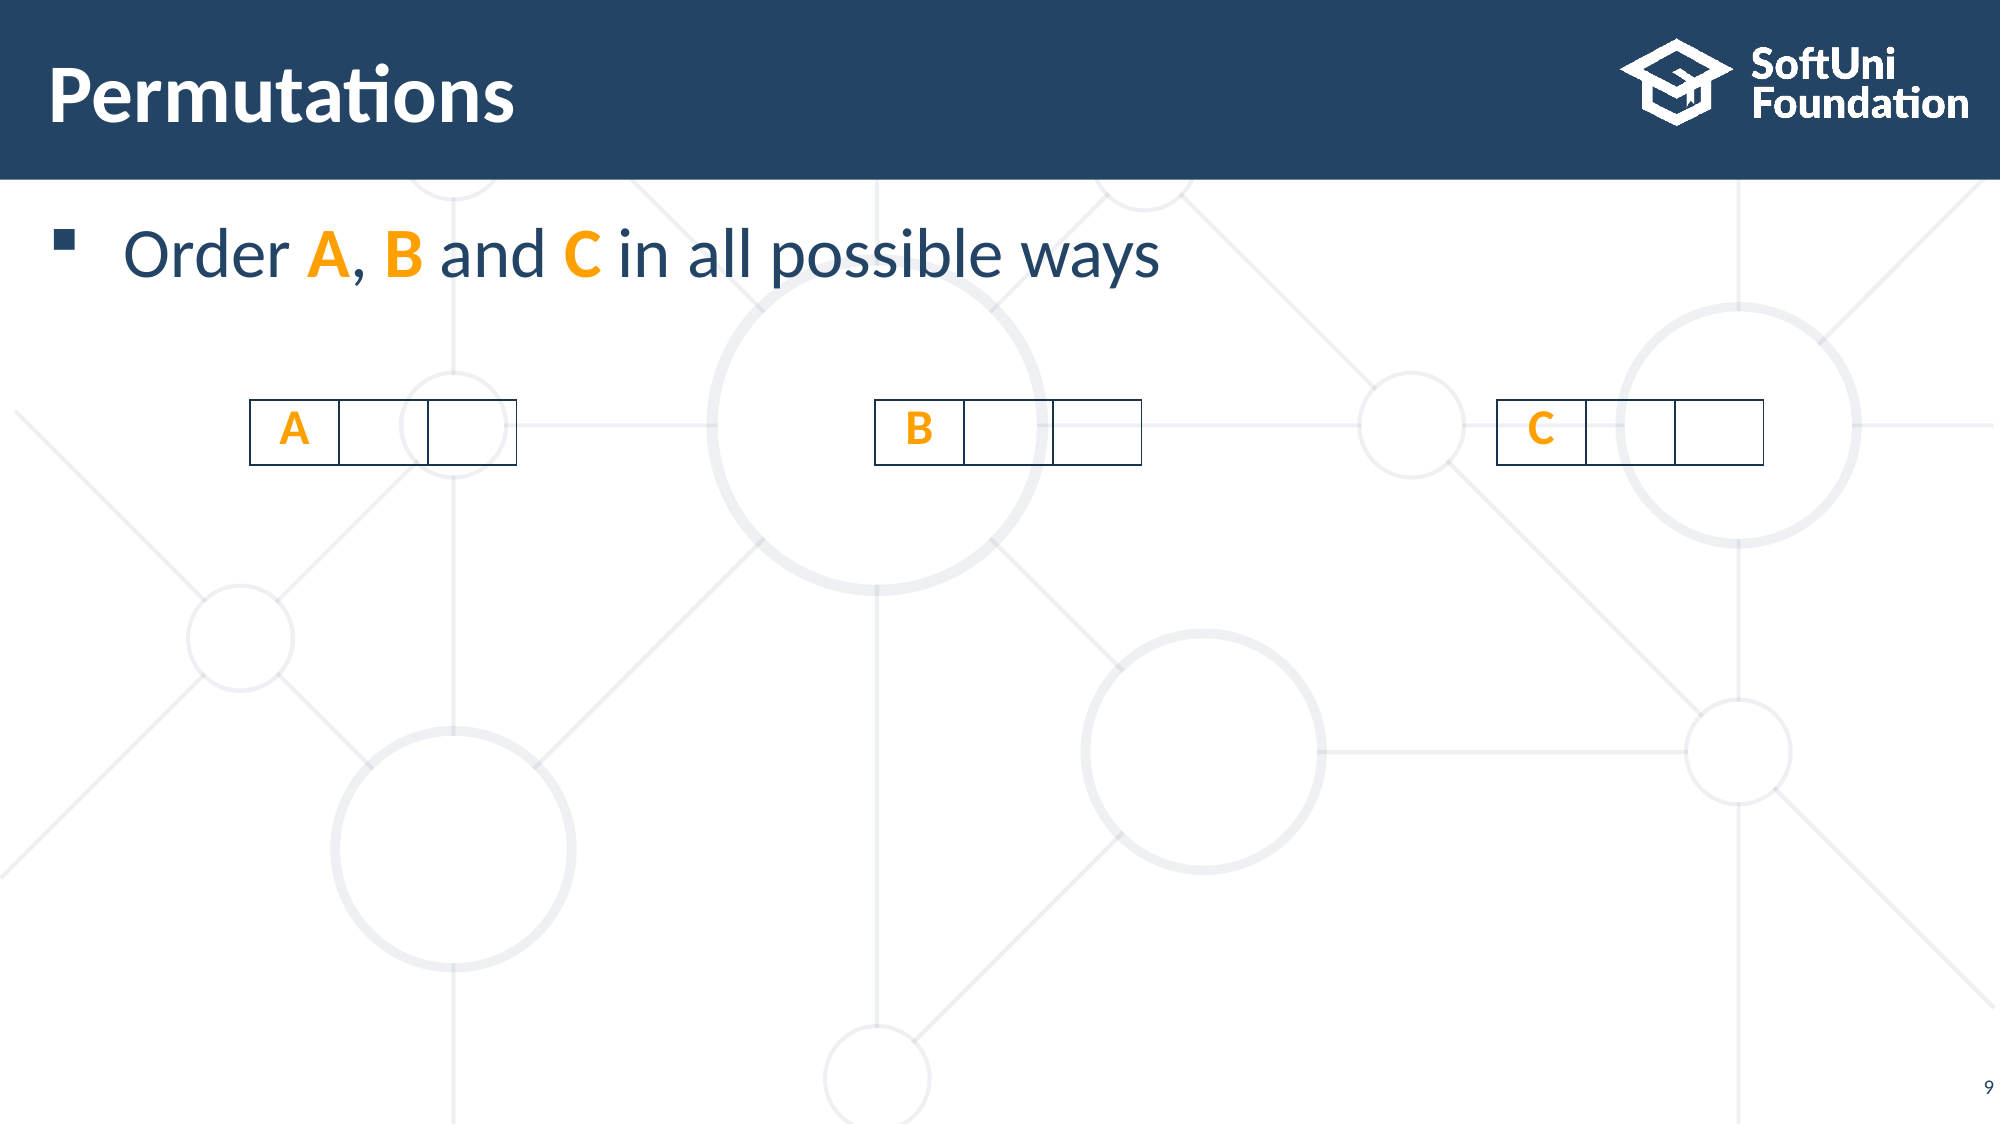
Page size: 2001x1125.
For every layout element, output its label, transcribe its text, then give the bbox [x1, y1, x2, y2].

table_header [1587, 401, 1674, 464]
picture [1619, 38, 1968, 126]
slide_number 9 [1929, 1070, 2000, 1103]
table_header C [1498, 401, 1585, 464]
list Order A, B and C in all possible ways [31, 196, 1970, 1050]
table_header A [251, 401, 338, 464]
table_header B [876, 401, 963, 464]
title Permutations [31, 16, 1591, 162]
table_header [429, 401, 516, 464]
table_header [1676, 401, 1763, 464]
table_header [340, 401, 427, 464]
table_header [1054, 401, 1141, 464]
table_header [965, 401, 1052, 464]
